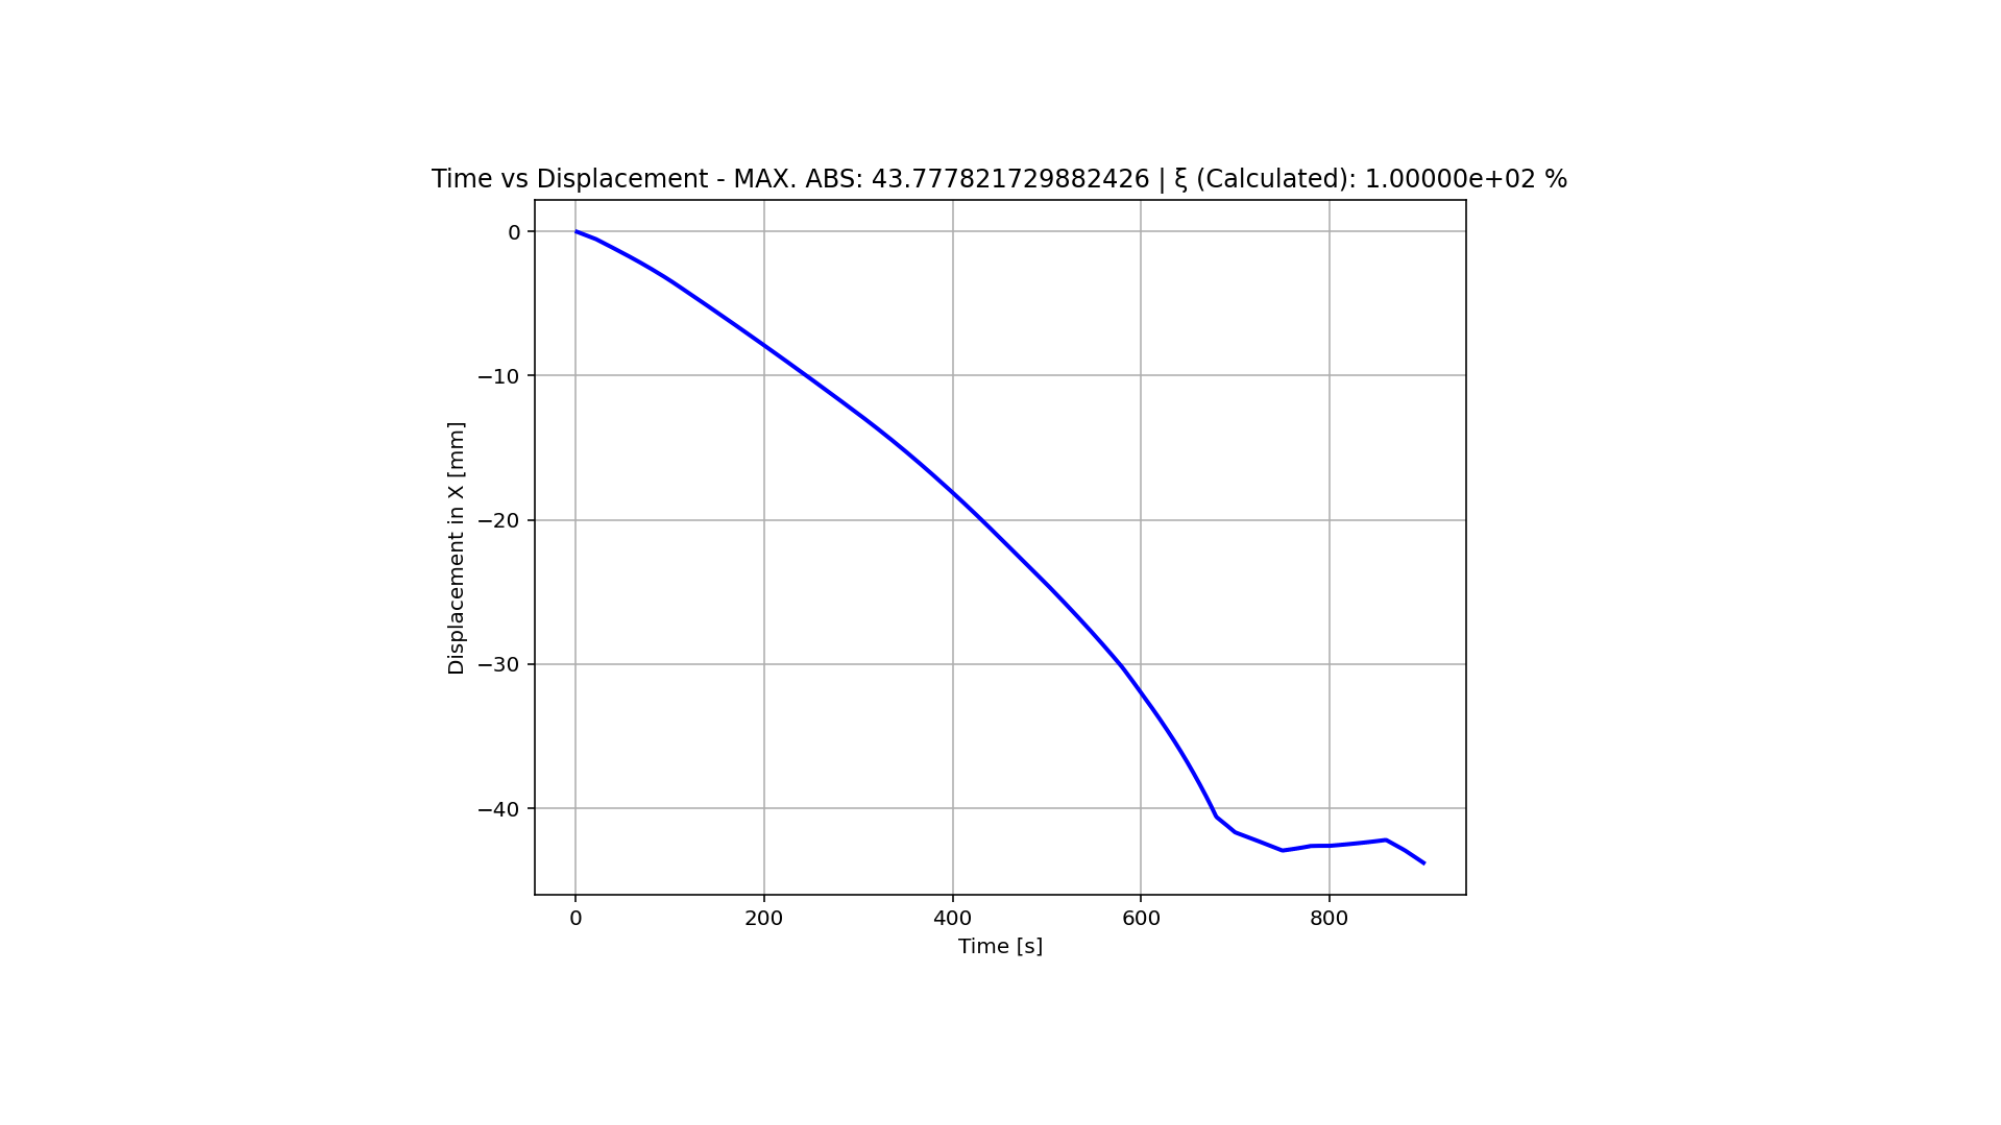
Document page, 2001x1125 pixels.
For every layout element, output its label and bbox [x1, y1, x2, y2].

picture [417, 153, 1583, 972]
